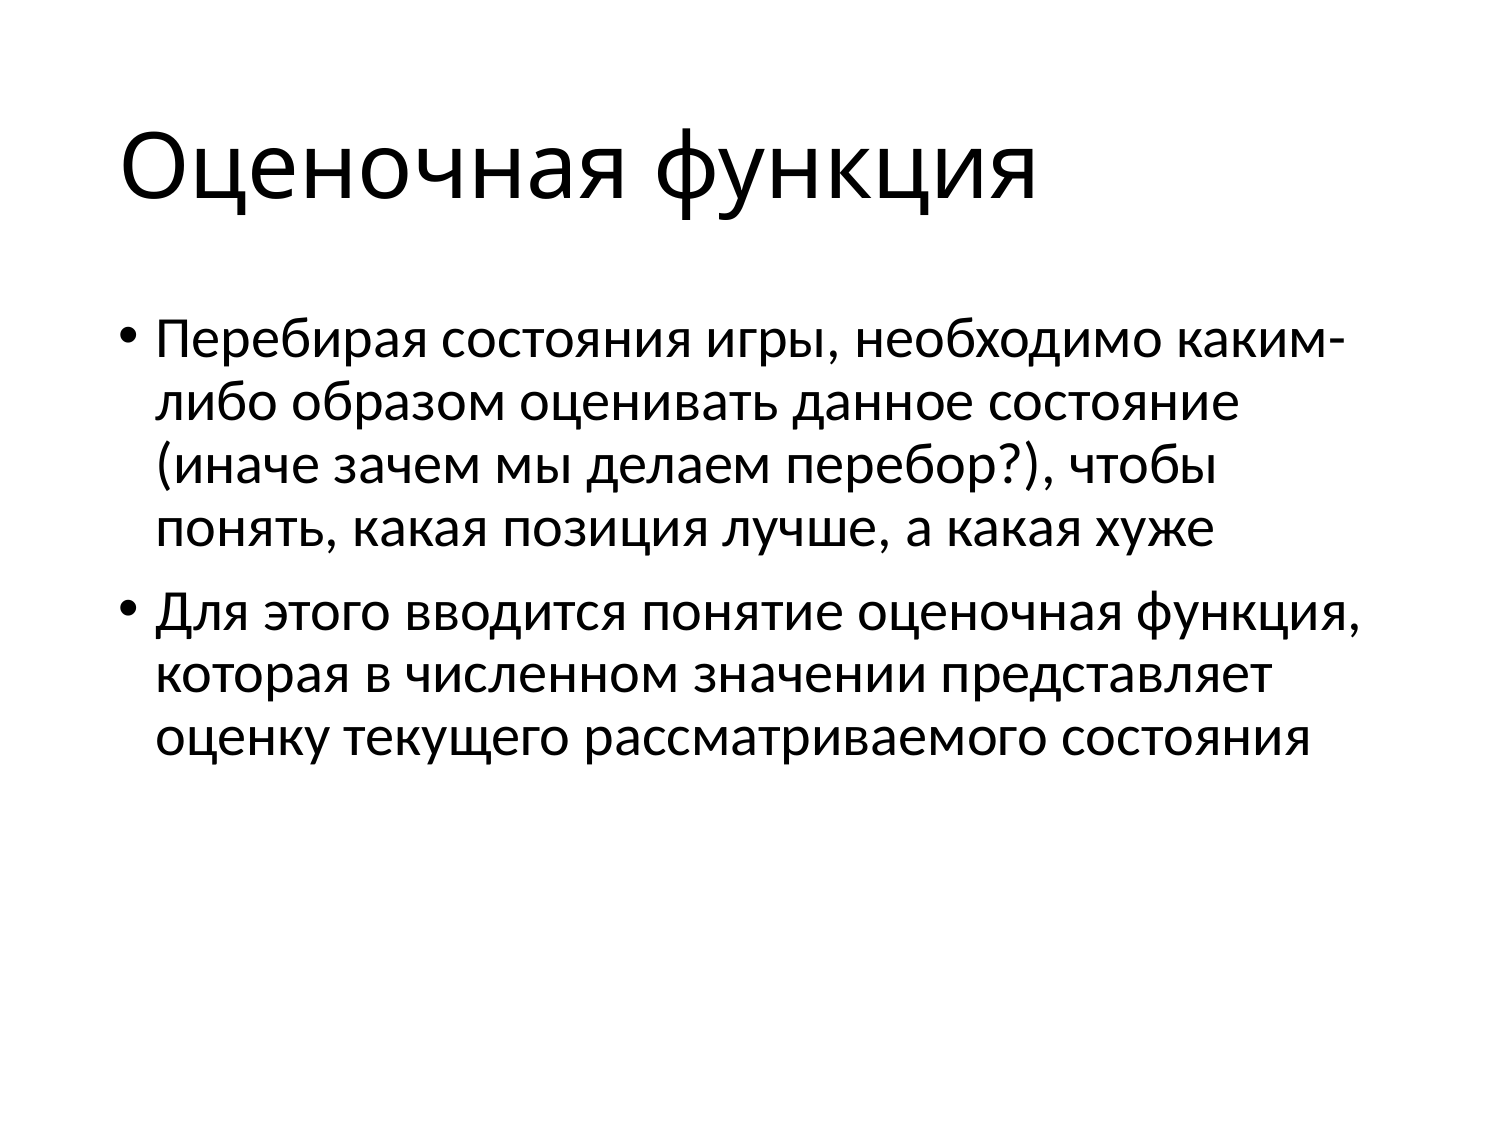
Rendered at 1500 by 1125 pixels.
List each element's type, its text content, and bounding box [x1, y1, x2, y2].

title Оценочная функция [103, 59, 1397, 278]
list Перебирая состояния игры, необходимо каким-либо образом оценивать данное состояние (иначе зачем мы делаем перебор?), чтобы понять, какая позиция лучше, а какая хуже Для этого вводится понятие оценочная функция, которая в численном значении представляет оценку текущего рассматриваемого состояния [103, 299, 1397, 1014]
